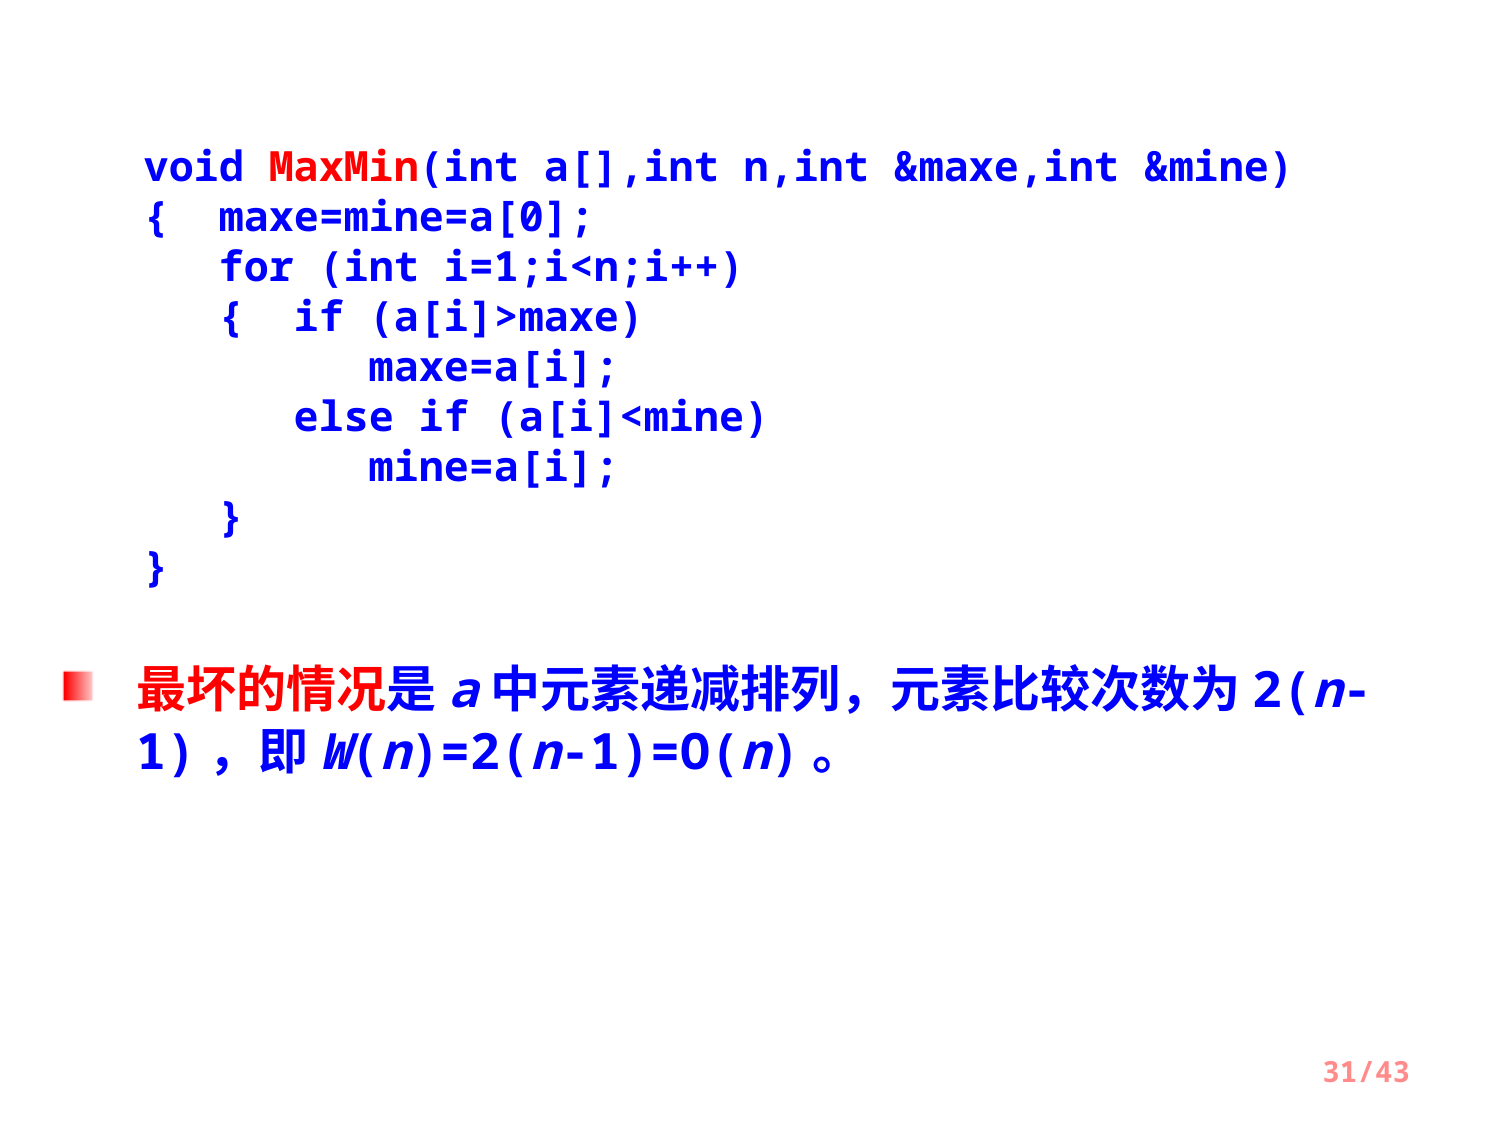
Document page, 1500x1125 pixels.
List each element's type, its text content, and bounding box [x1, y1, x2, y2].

text_box void MaxMin(int a[],int n,int &maxe,int &mine) { maxe=mine=a[0]; for (int i=1;i<n;i++) { if (a[i]>maxe) maxe=a[i]; else if (a[i]<mine) mine=a[i]; } } [127, 130, 1373, 599]
text_box 最坏的情况是a中元素递减排列，元素比较次数为2(n-1)，即W(n)=2(n-1)=O(n)。 [46, 647, 1418, 788]
slide_number 31/43 [1074, 1042, 1425, 1103]
picture [61, 669, 97, 705]
